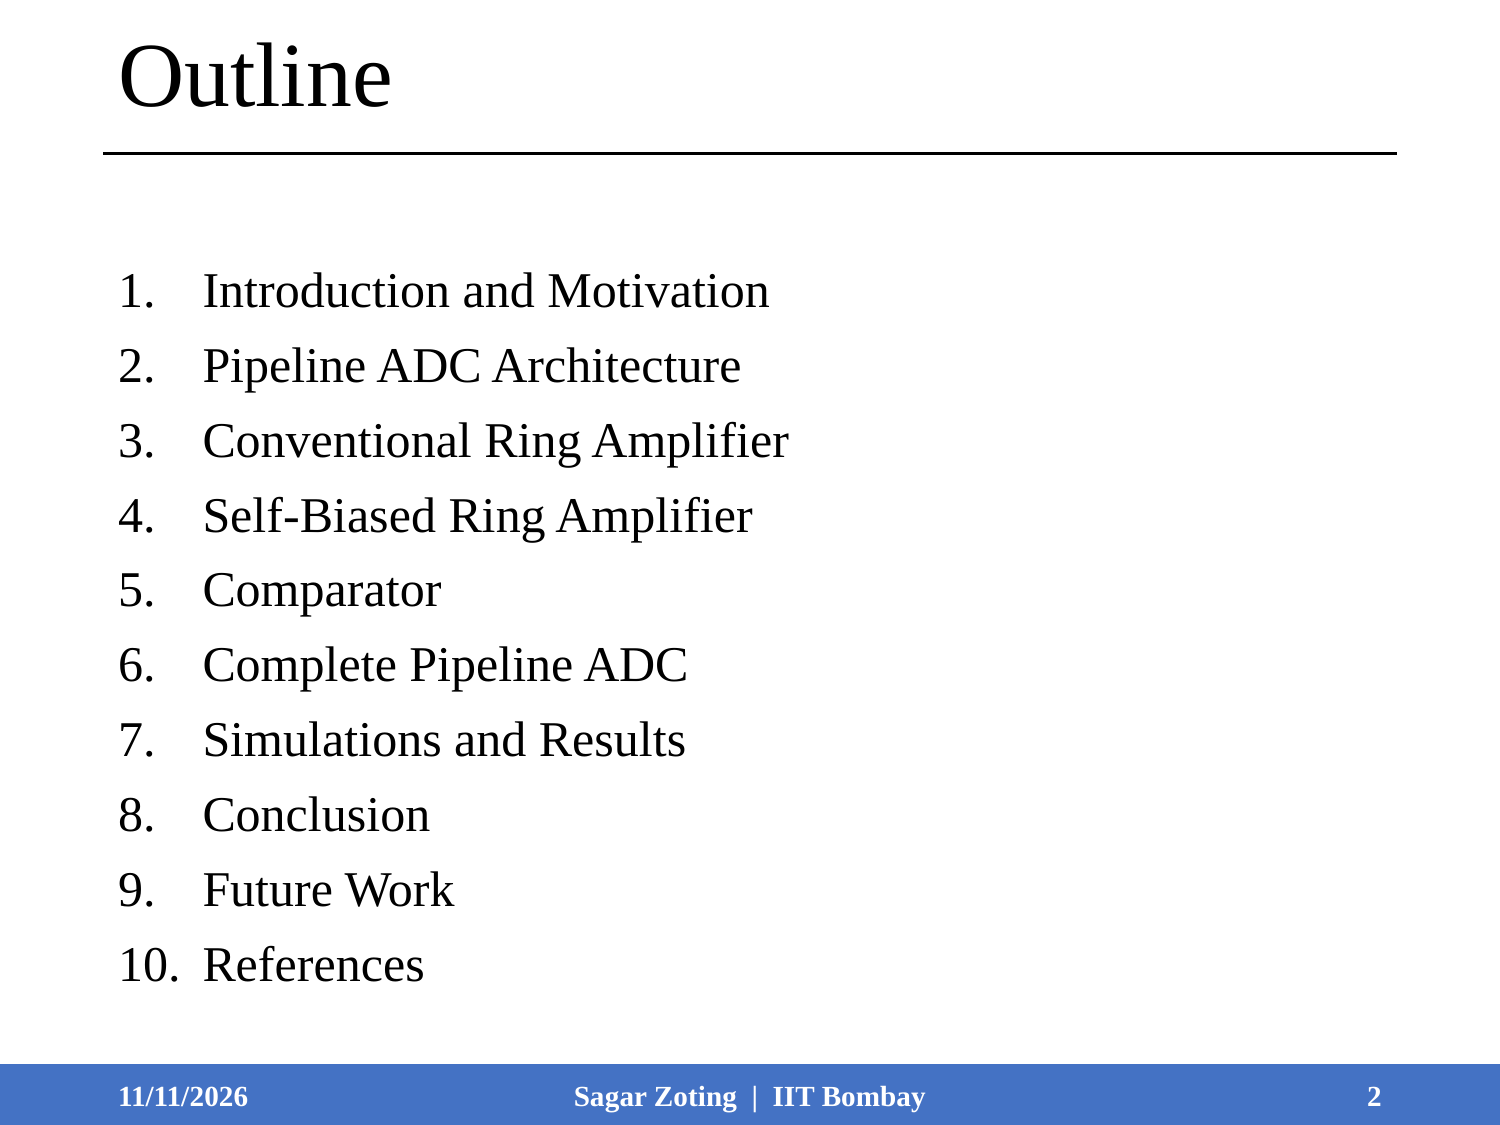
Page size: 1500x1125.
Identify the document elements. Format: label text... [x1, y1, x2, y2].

slide_number 2 [1059, 1065, 1397, 1125]
list Introduction and Motivation Pipeline ADC Architecture Conventional Ring Amplifier Self-Biased Ring Amplifier Comparator Complete Pipeline ADC Simulations and Results Conclusion Future Work References [103, 176, 1397, 1014]
footer Sagar Zoting | IIT Bombay [496, 1065, 1004, 1125]
slide_number 27-Jun-22 [103, 1065, 441, 1125]
title Outline [103, 0, 1397, 154]
